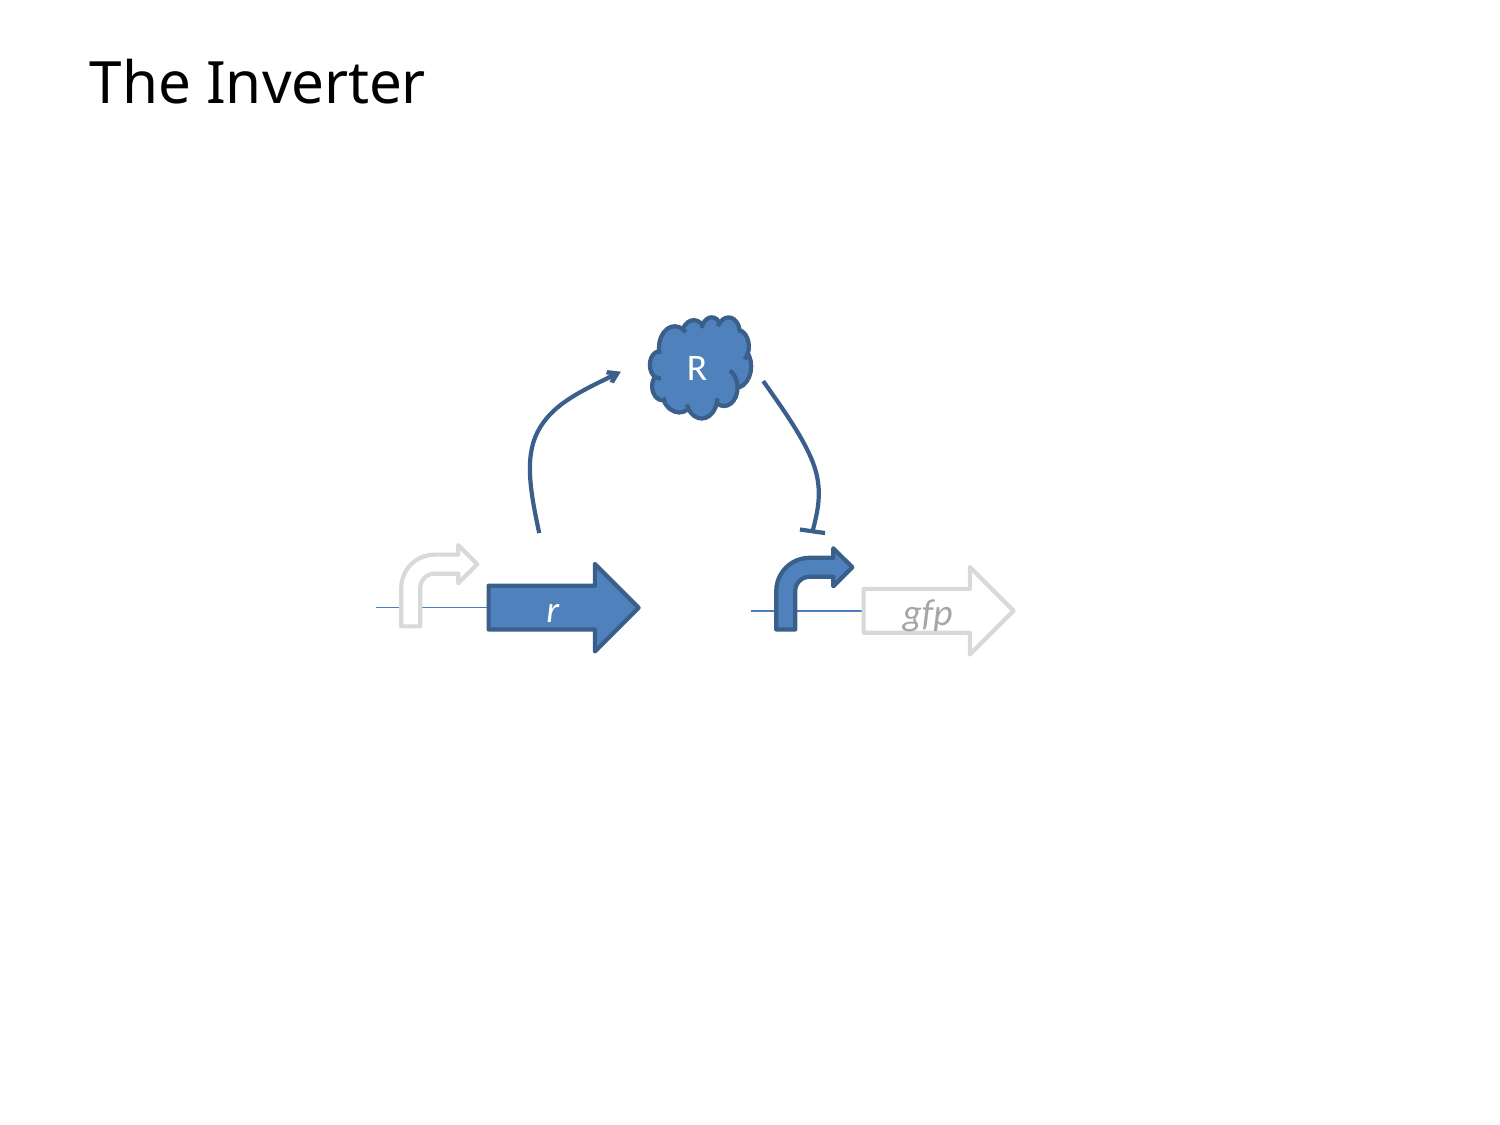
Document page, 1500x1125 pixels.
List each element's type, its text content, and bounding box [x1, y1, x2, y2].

text_box The Inverter [74, 37, 1488, 123]
text_box [774, 620, 798, 632]
text_box [399, 617, 423, 629]
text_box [799, 529, 826, 534]
text_box [774, 546, 855, 610]
text_box [761, 379, 821, 528]
text_box [527, 370, 621, 534]
text_box R [647, 315, 754, 421]
text_box gfp [861, 565, 1016, 657]
text_box r [486, 561, 641, 654]
text_box [399, 543, 480, 607]
